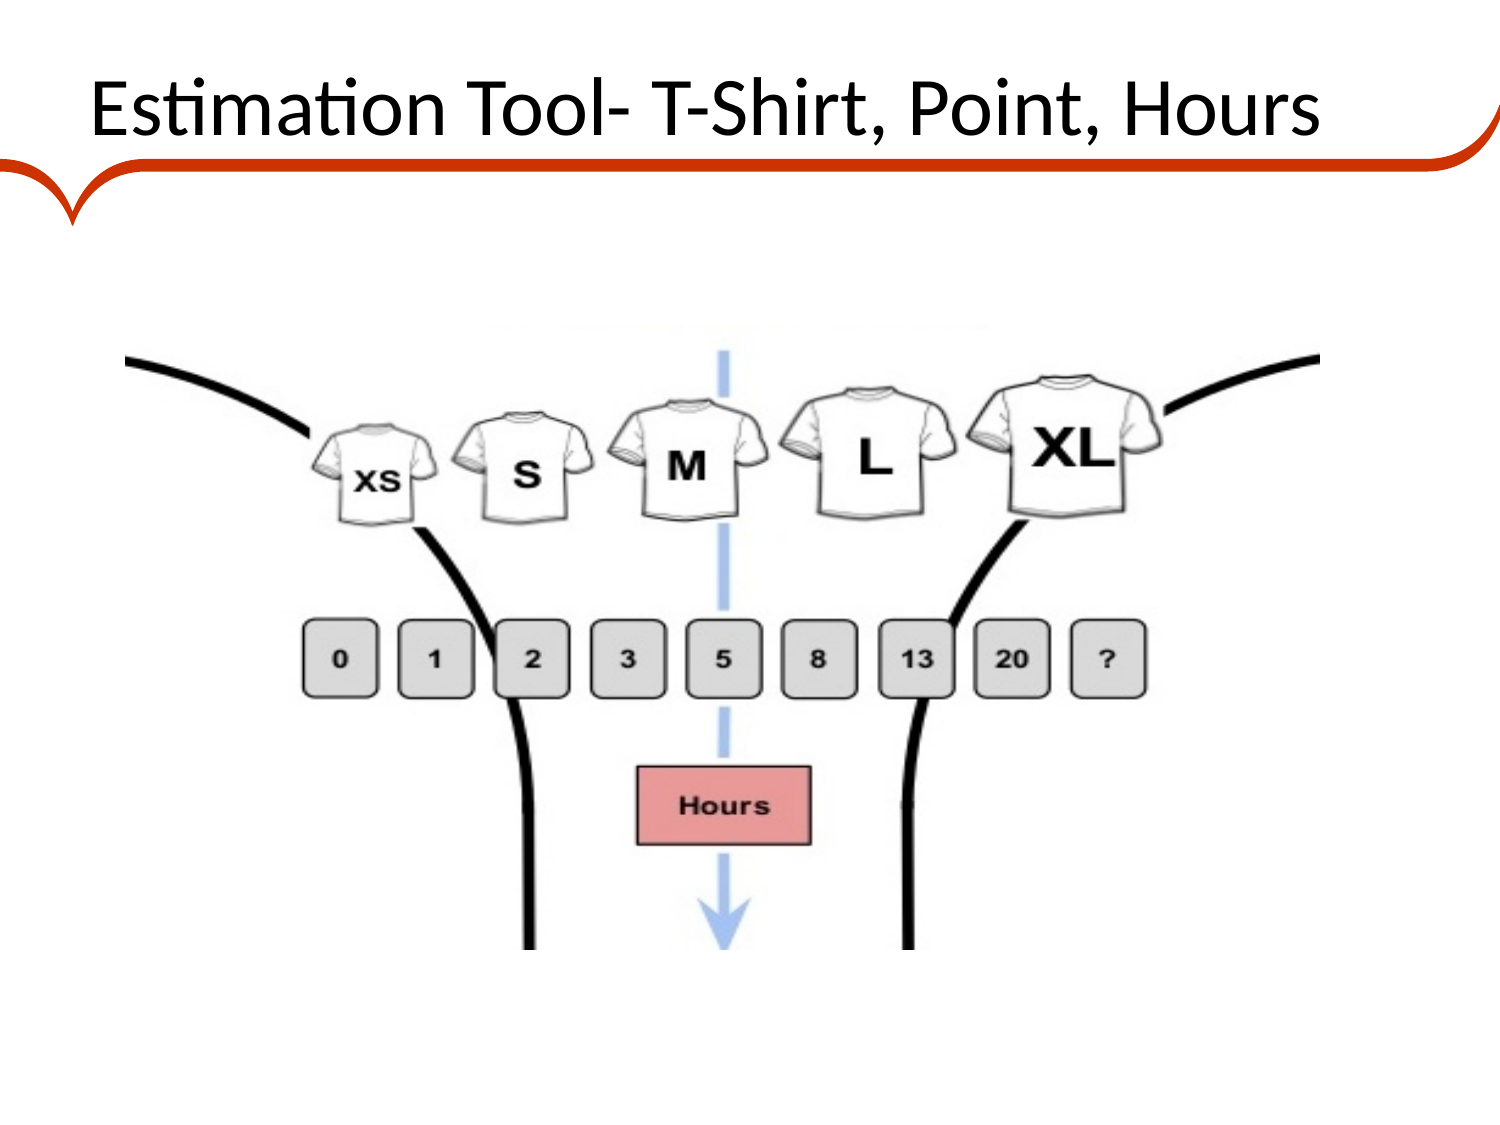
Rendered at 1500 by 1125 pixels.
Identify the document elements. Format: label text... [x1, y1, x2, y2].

text_box Estimation Tool- T-Shirt, Point, Hours [74, 45, 1425, 188]
picture [124, 324, 1320, 951]
text_box [0, 159, 98, 225]
text_box [1425, 105, 1500, 171]
